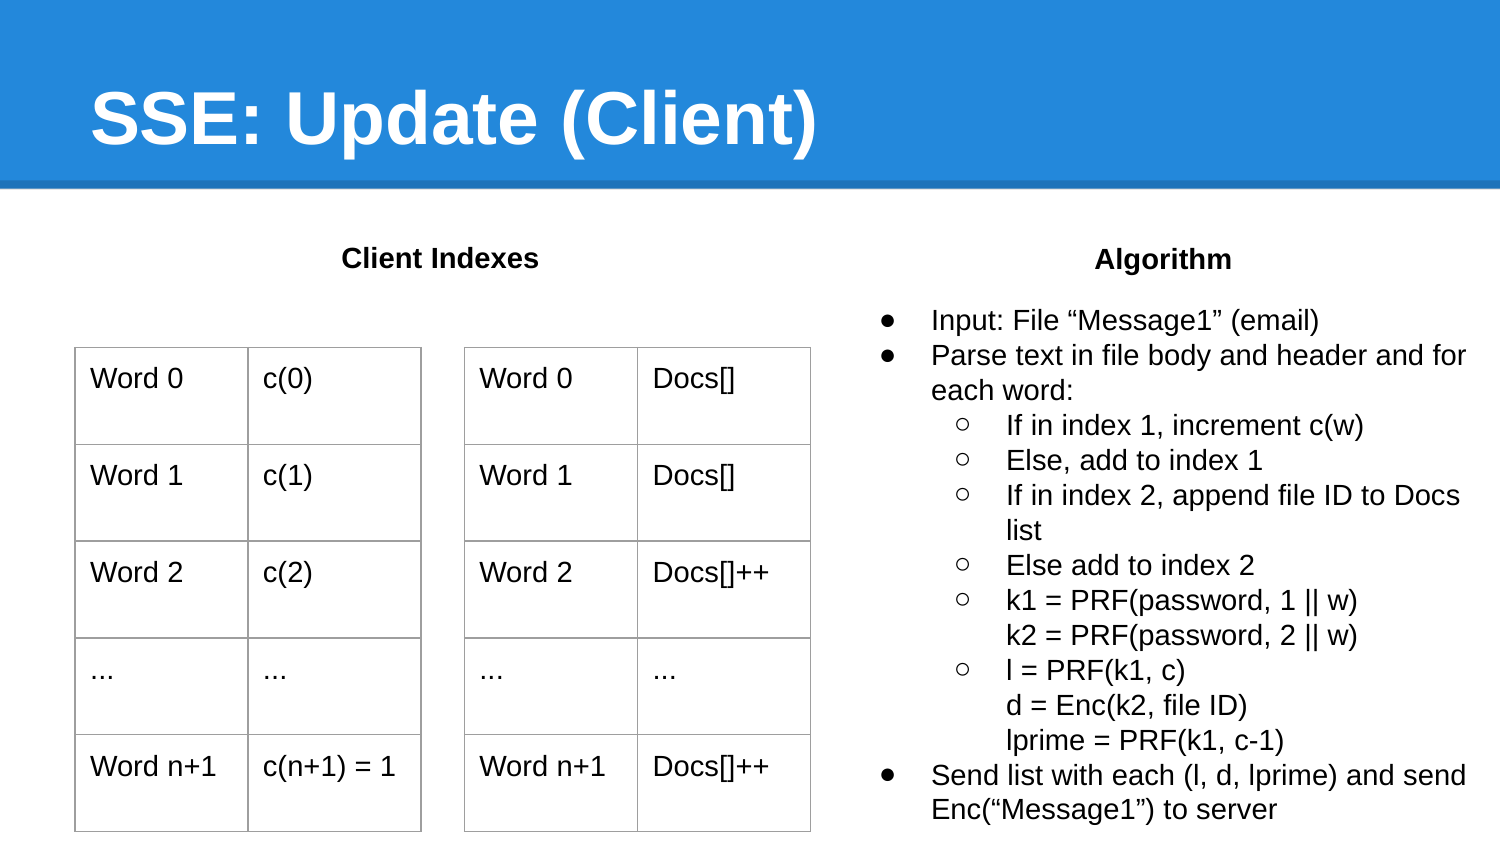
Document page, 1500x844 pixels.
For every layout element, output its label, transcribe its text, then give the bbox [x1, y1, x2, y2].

title SSE: Update (Client) [75, 33, 1425, 175]
table_cell ... [465, 639, 637, 734]
table_cell Word n+1 [76, 735, 247, 831]
text_box Client Indexes [326, 224, 949, 311]
table_cell c(2) [249, 542, 420, 637]
table_cell Docs[]++ [638, 542, 810, 637]
table_header Word 0 [465, 348, 637, 444]
table_cell Word n+1 [465, 735, 637, 831]
table_cell Docs[] [638, 445, 810, 540]
table_cell c(1) [249, 445, 420, 540]
table_cell ... [638, 639, 810, 734]
table_header Word 0 [76, 348, 247, 444]
table_cell Word 1 [76, 445, 247, 540]
text_box Input: File “Message1” (email) Parse text in file body and header and for each word: If in index 1, increment c(w) Else, add to index 1 If in index 2, append file ID to Docs list Else add to index 2 k1 = PRF(password, 1 || w) k2 = PRF(password, 2 || w) l = PRF(k1, c) d = Enc(k2, file ID) lprime = PRF(k1, c-1) Send list with each (l, d, lprime) and send Enc(“Message1”) to server [840, 286, 1500, 832]
table_cell Word 1 [465, 445, 637, 540]
table_cell Word 2 [465, 542, 637, 637]
table_cell ... [76, 639, 247, 734]
table_cell Docs[]++ [638, 735, 810, 831]
table_header c(0) [249, 348, 420, 444]
table_header Docs[] [638, 348, 810, 444]
table_cell Word 2 [76, 542, 247, 637]
table_cell c(n+1) = 1 [249, 735, 420, 831]
text_box Algorithm [1079, 225, 1257, 297]
table_cell ... [249, 639, 420, 734]
